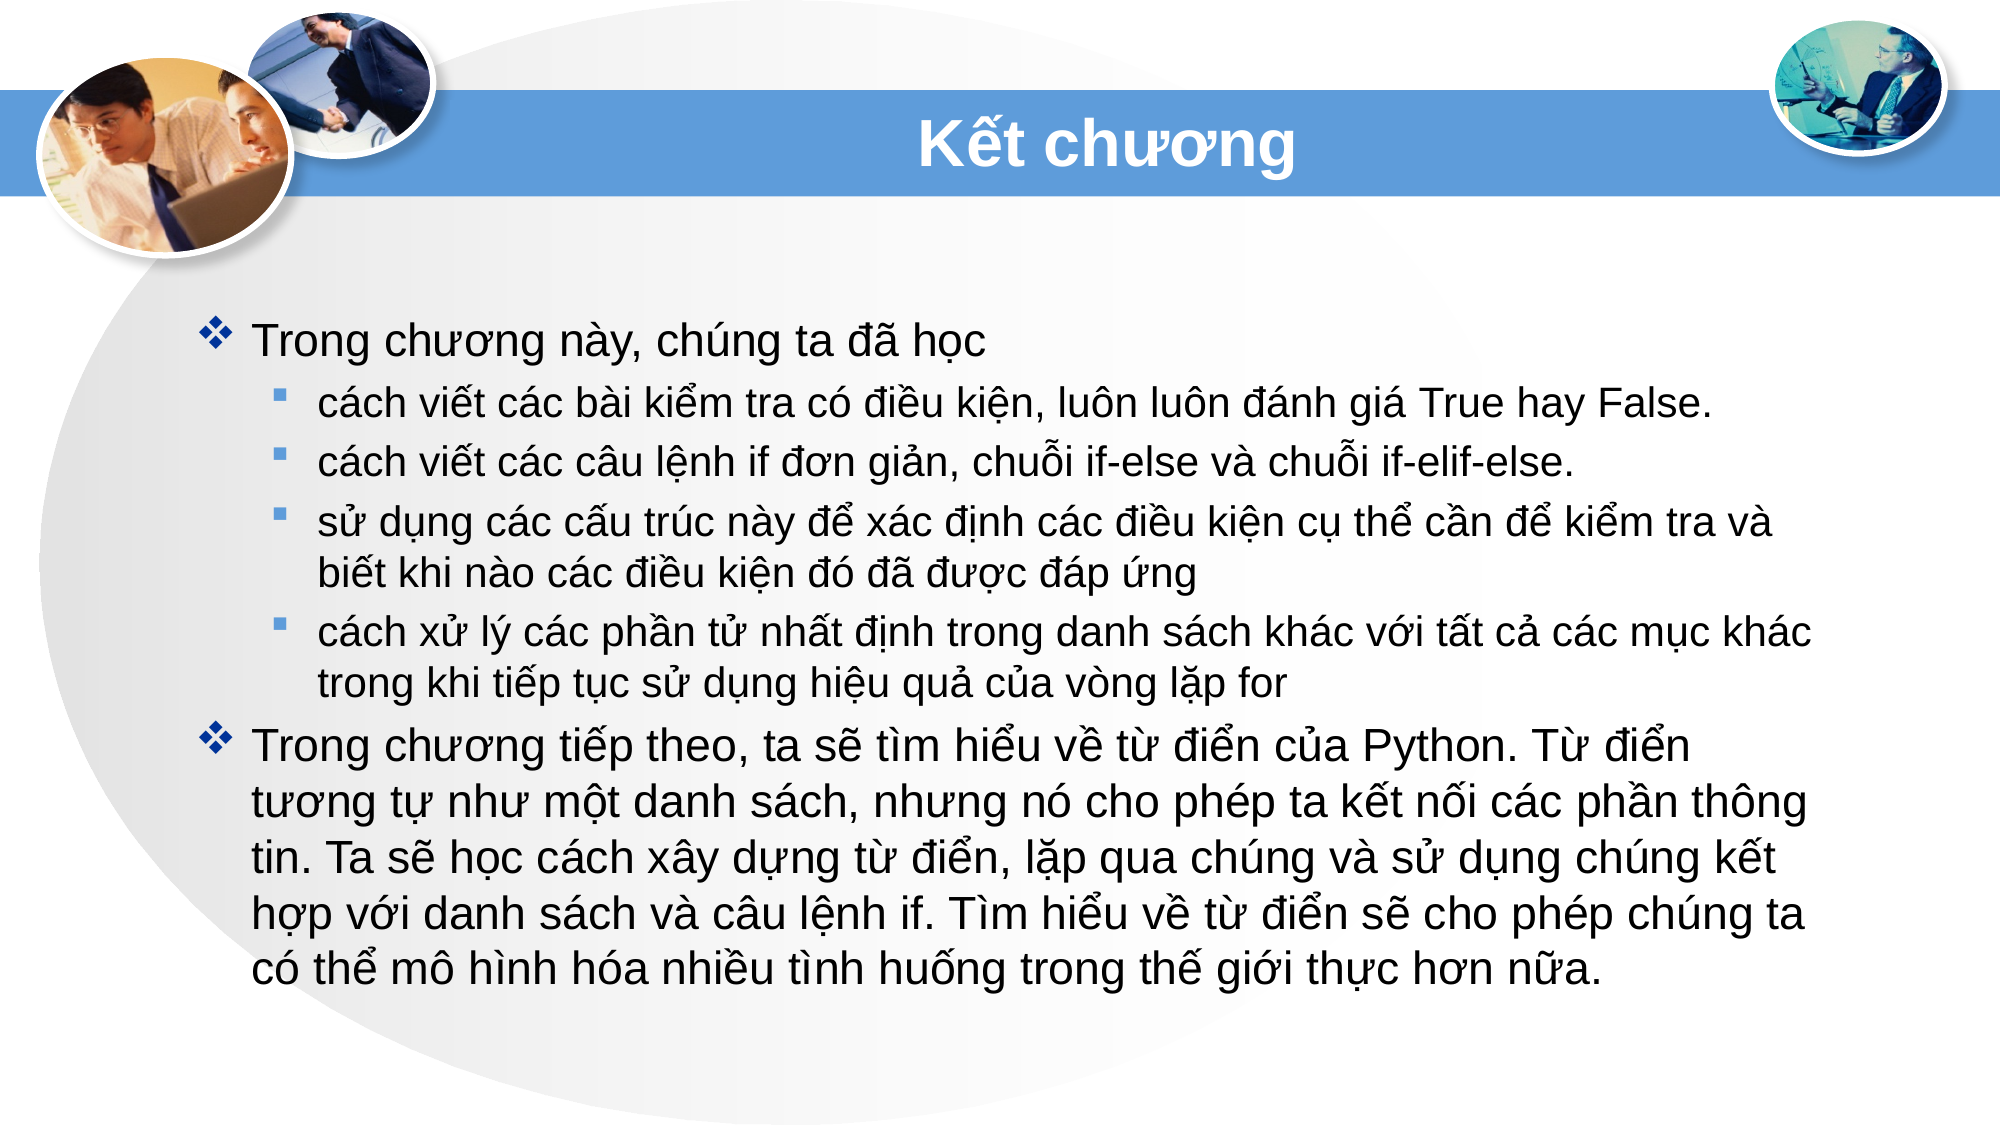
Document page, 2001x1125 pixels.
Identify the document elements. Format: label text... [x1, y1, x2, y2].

list Trong chương này, chúng ta đã học cách viết các bài kiểm tra có điều kiện, luôn luôn đánh giá True hay False. cách viết các câu lệnh if đơn giản, chuỗi if-else và chuỗi if-elif-else. sử dụng các cấu trúc này để xác định các điều kiện cụ thể cần để kiểm tra và biết khi nào các điều kiện đó đã được đáp ứng cách xử lý các phần tử nhất định trong danh sách khác với tất cả các mục khác trong khi tiếp tục sử dụng hiệu quả của vòng lặp for Trong chương tiếp theo, ta sẽ tìm hiểu về từ điển của Python. Từ điển tương tự như một danh sách, nhưng nó cho phép ta kết nối các phần thông tin. Ta sẽ học cách xây dựng từ điển, lặp qua chúng và sử dụng chúng kết hợp với danh sách và câu lệnh if. Tìm hiểu về từ điển sẽ cho phép chúng ta có thể mô hình hóa nhiều tình huống trong thế giới thực hơn nữa. [180, 302, 1830, 1032]
picture [1775, 21, 1941, 150]
picture [248, 13, 430, 152]
picture [43, 58, 288, 252]
title Kết chương [450, 99, 1767, 180]
